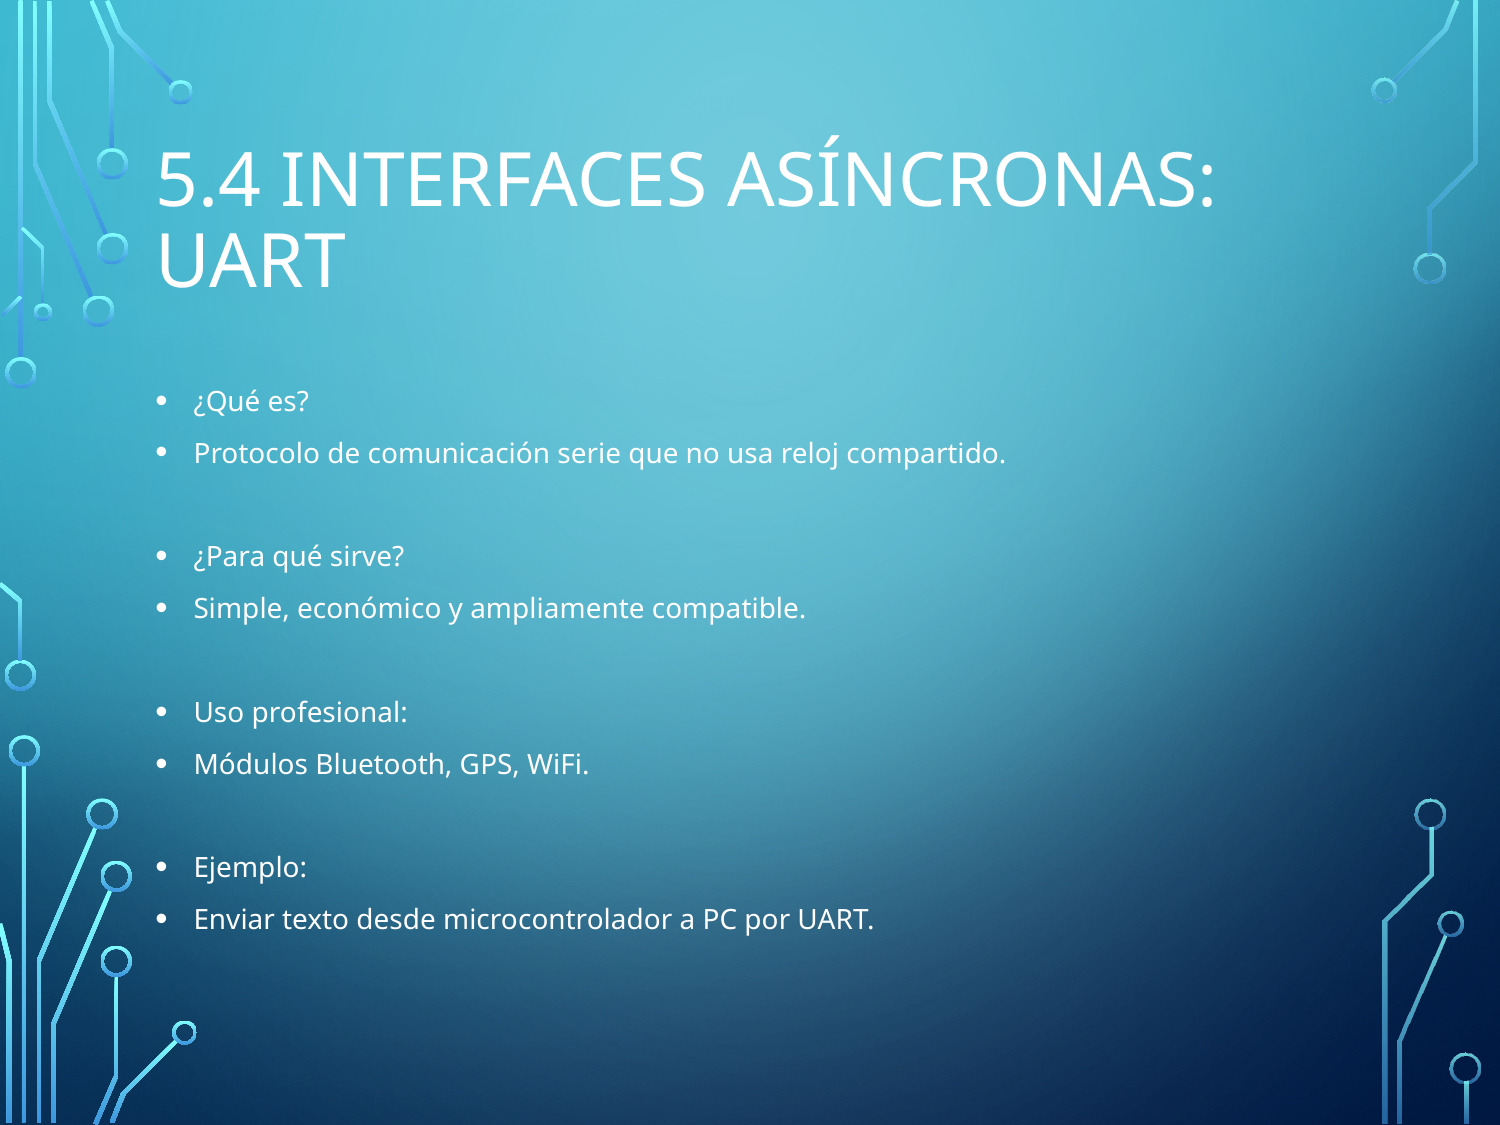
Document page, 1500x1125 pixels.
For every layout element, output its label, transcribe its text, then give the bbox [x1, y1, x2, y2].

title 5.4 Interfaces asíncronas: UART [140, 101, 1360, 344]
list ¿Qué es? Protocolo de comunicación serie que no usa reloj compartido. ¿Para qué sirve? Simple, económico y ampliamente compatible. Uso profesional: Módulos Bluetooth, GPS, WiFi. Ejemplo: Enviar texto desde microcontrolador a PC por UART. [140, 369, 1360, 950]
